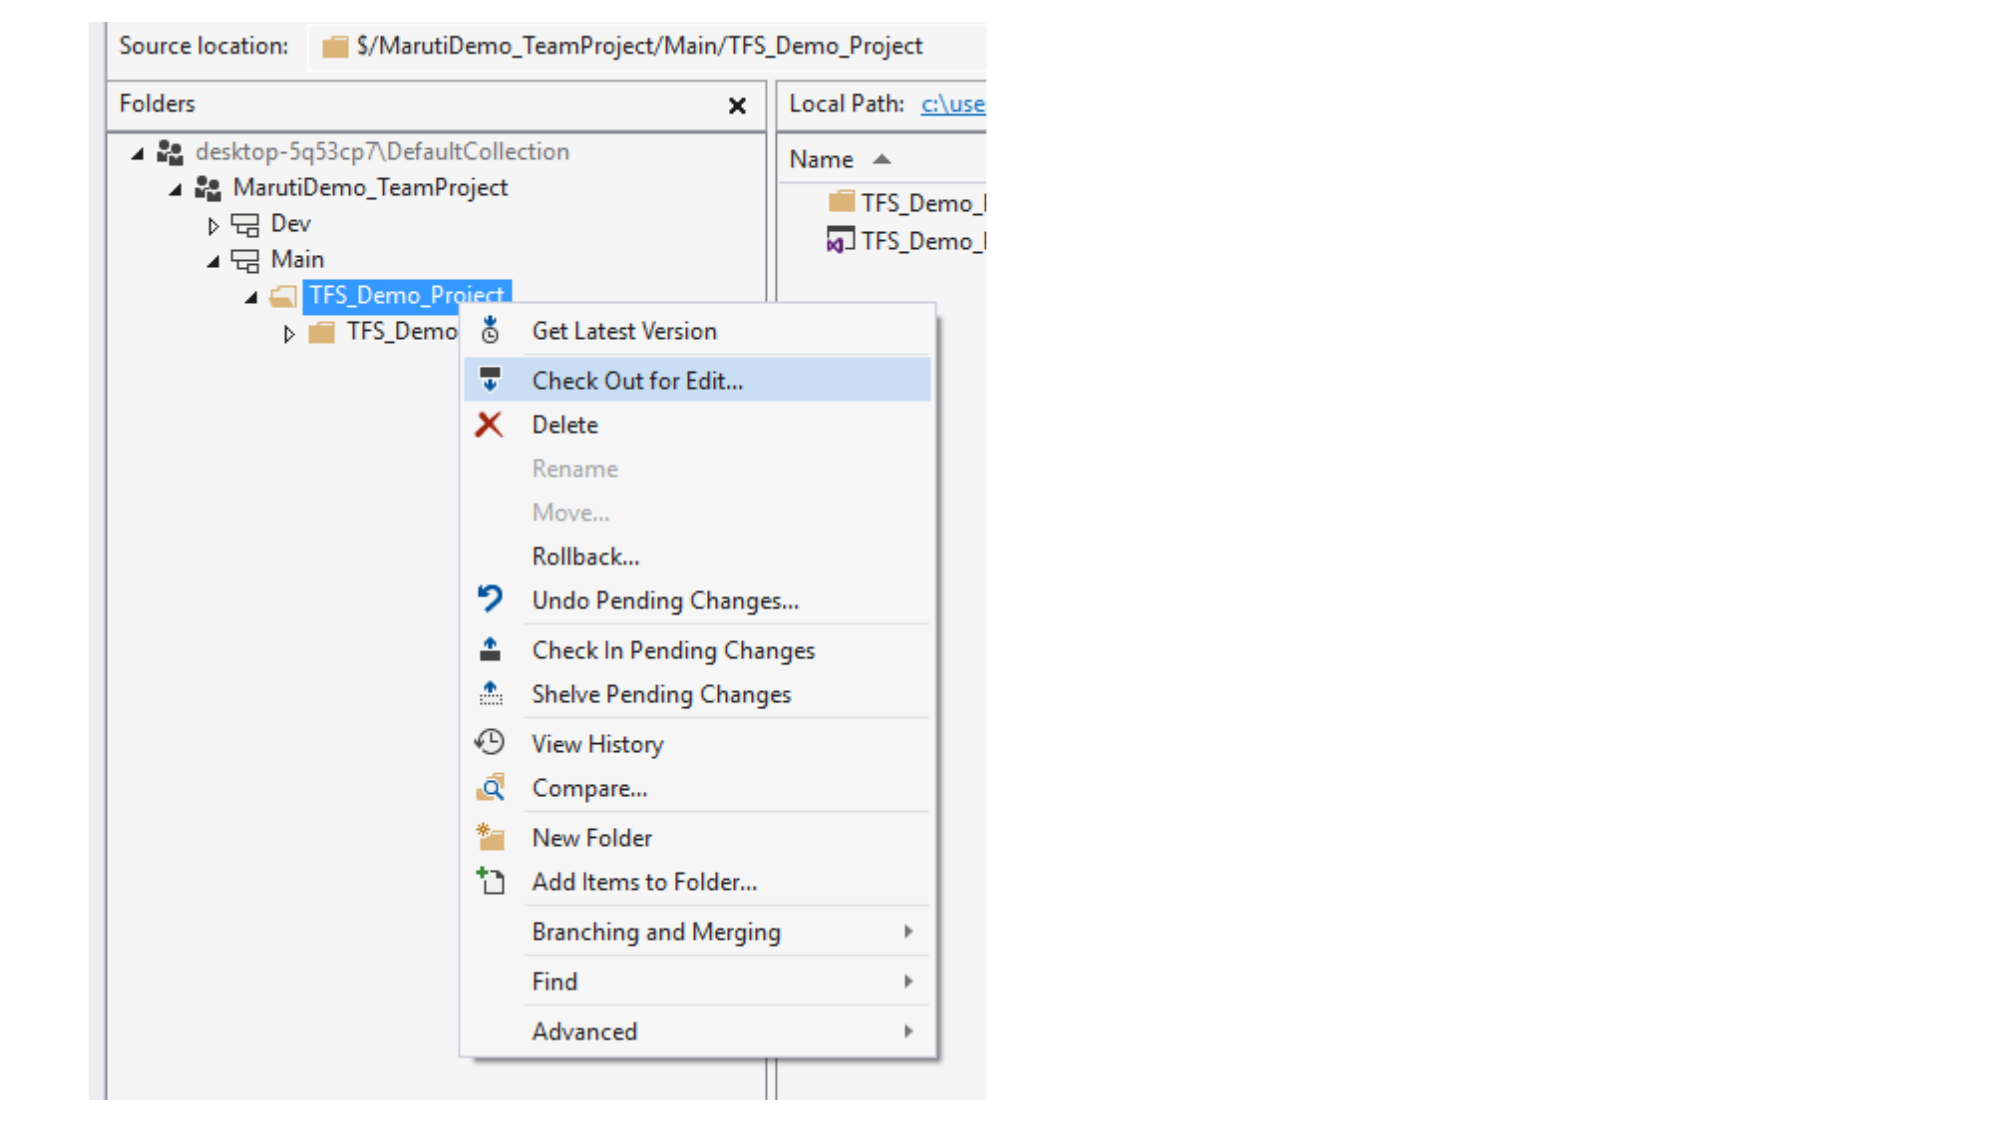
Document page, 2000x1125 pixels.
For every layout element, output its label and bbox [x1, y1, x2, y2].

picture [88, 22, 987, 1101]
